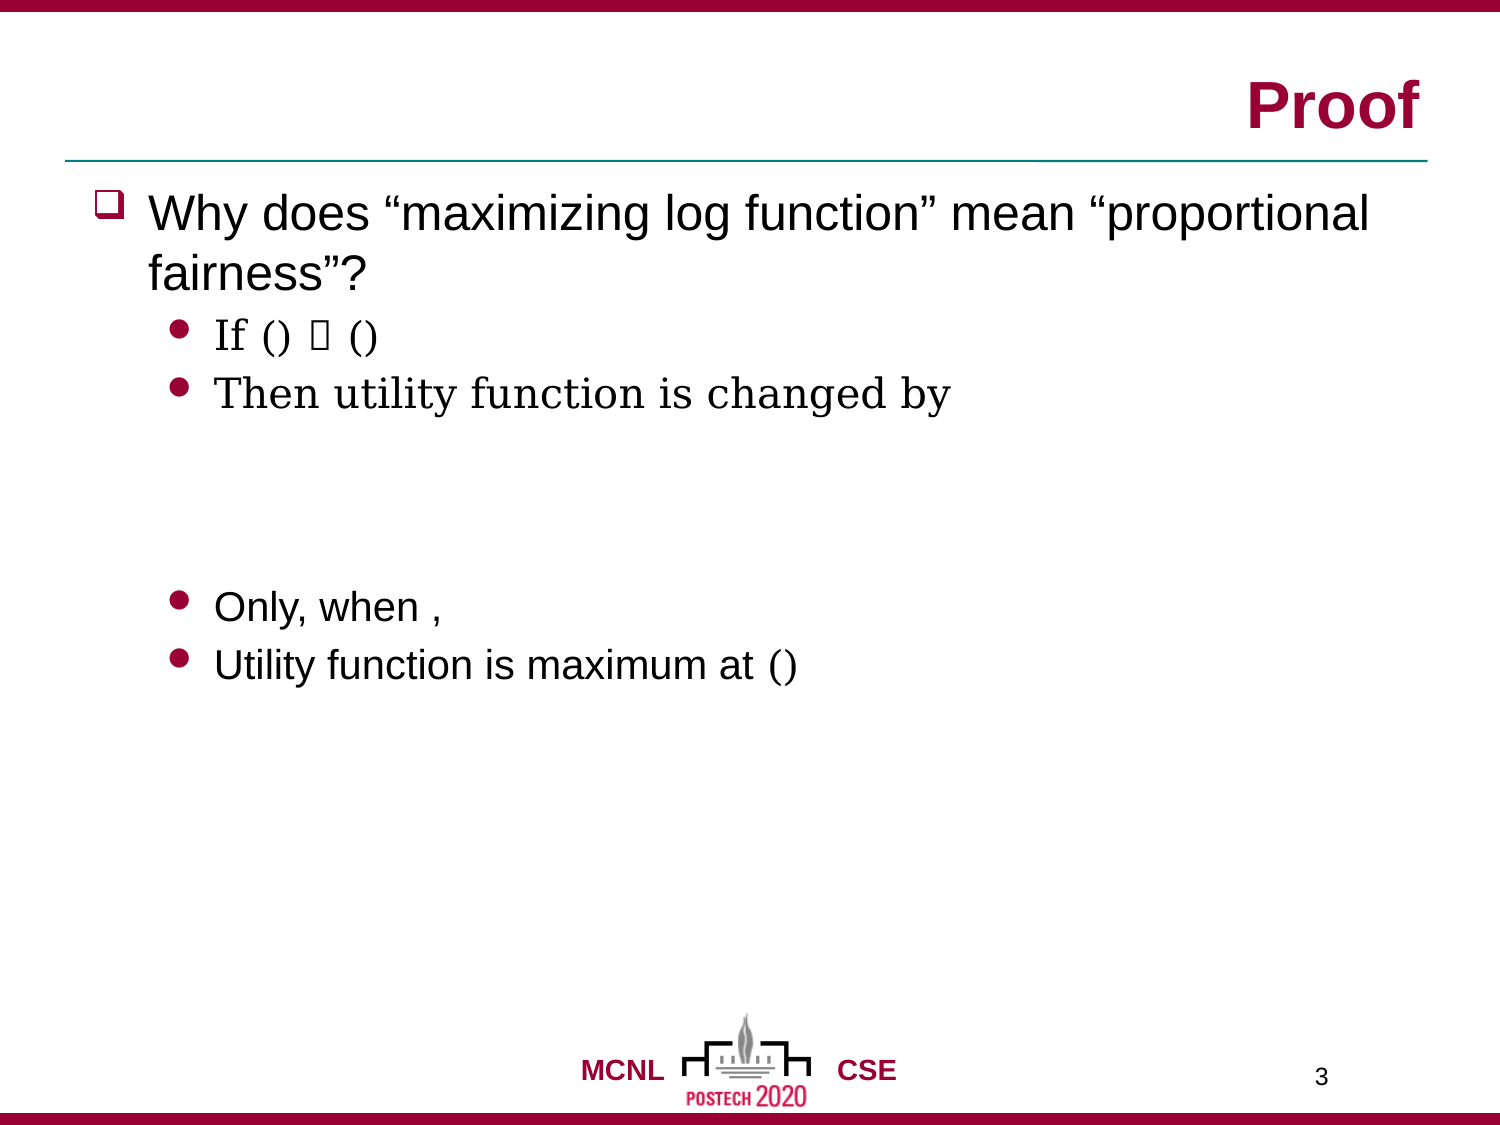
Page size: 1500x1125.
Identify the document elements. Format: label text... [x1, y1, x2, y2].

title Proof [74, 36, 1436, 150]
slide_number 3 [1299, 1052, 1425, 1113]
picture [672, 1012, 820, 1111]
